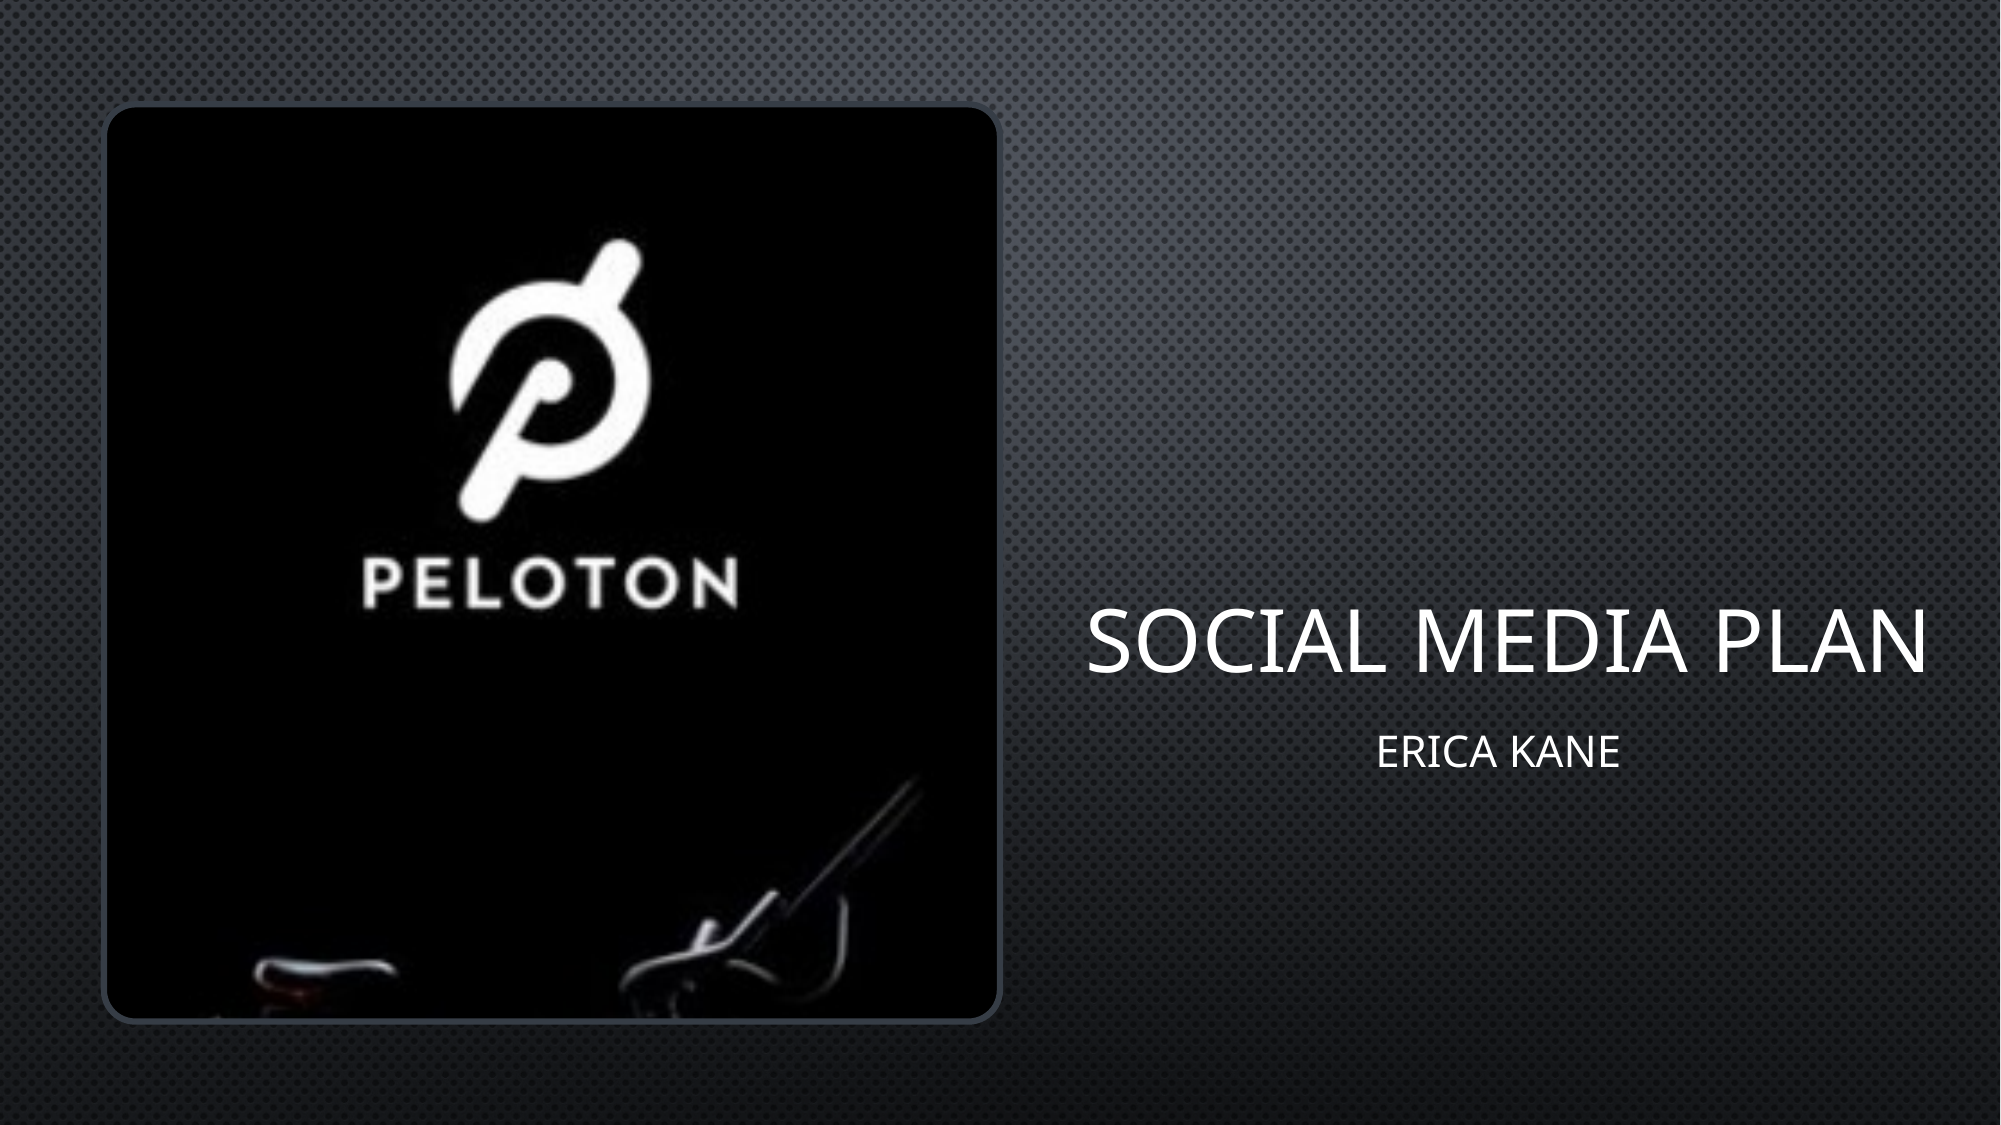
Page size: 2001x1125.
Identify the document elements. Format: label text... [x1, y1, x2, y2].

picture [103, 104, 1001, 1022]
title Social Media Plan [1061, 99, 1958, 698]
subtitle Erica Kane [1104, 716, 1892, 1011]
